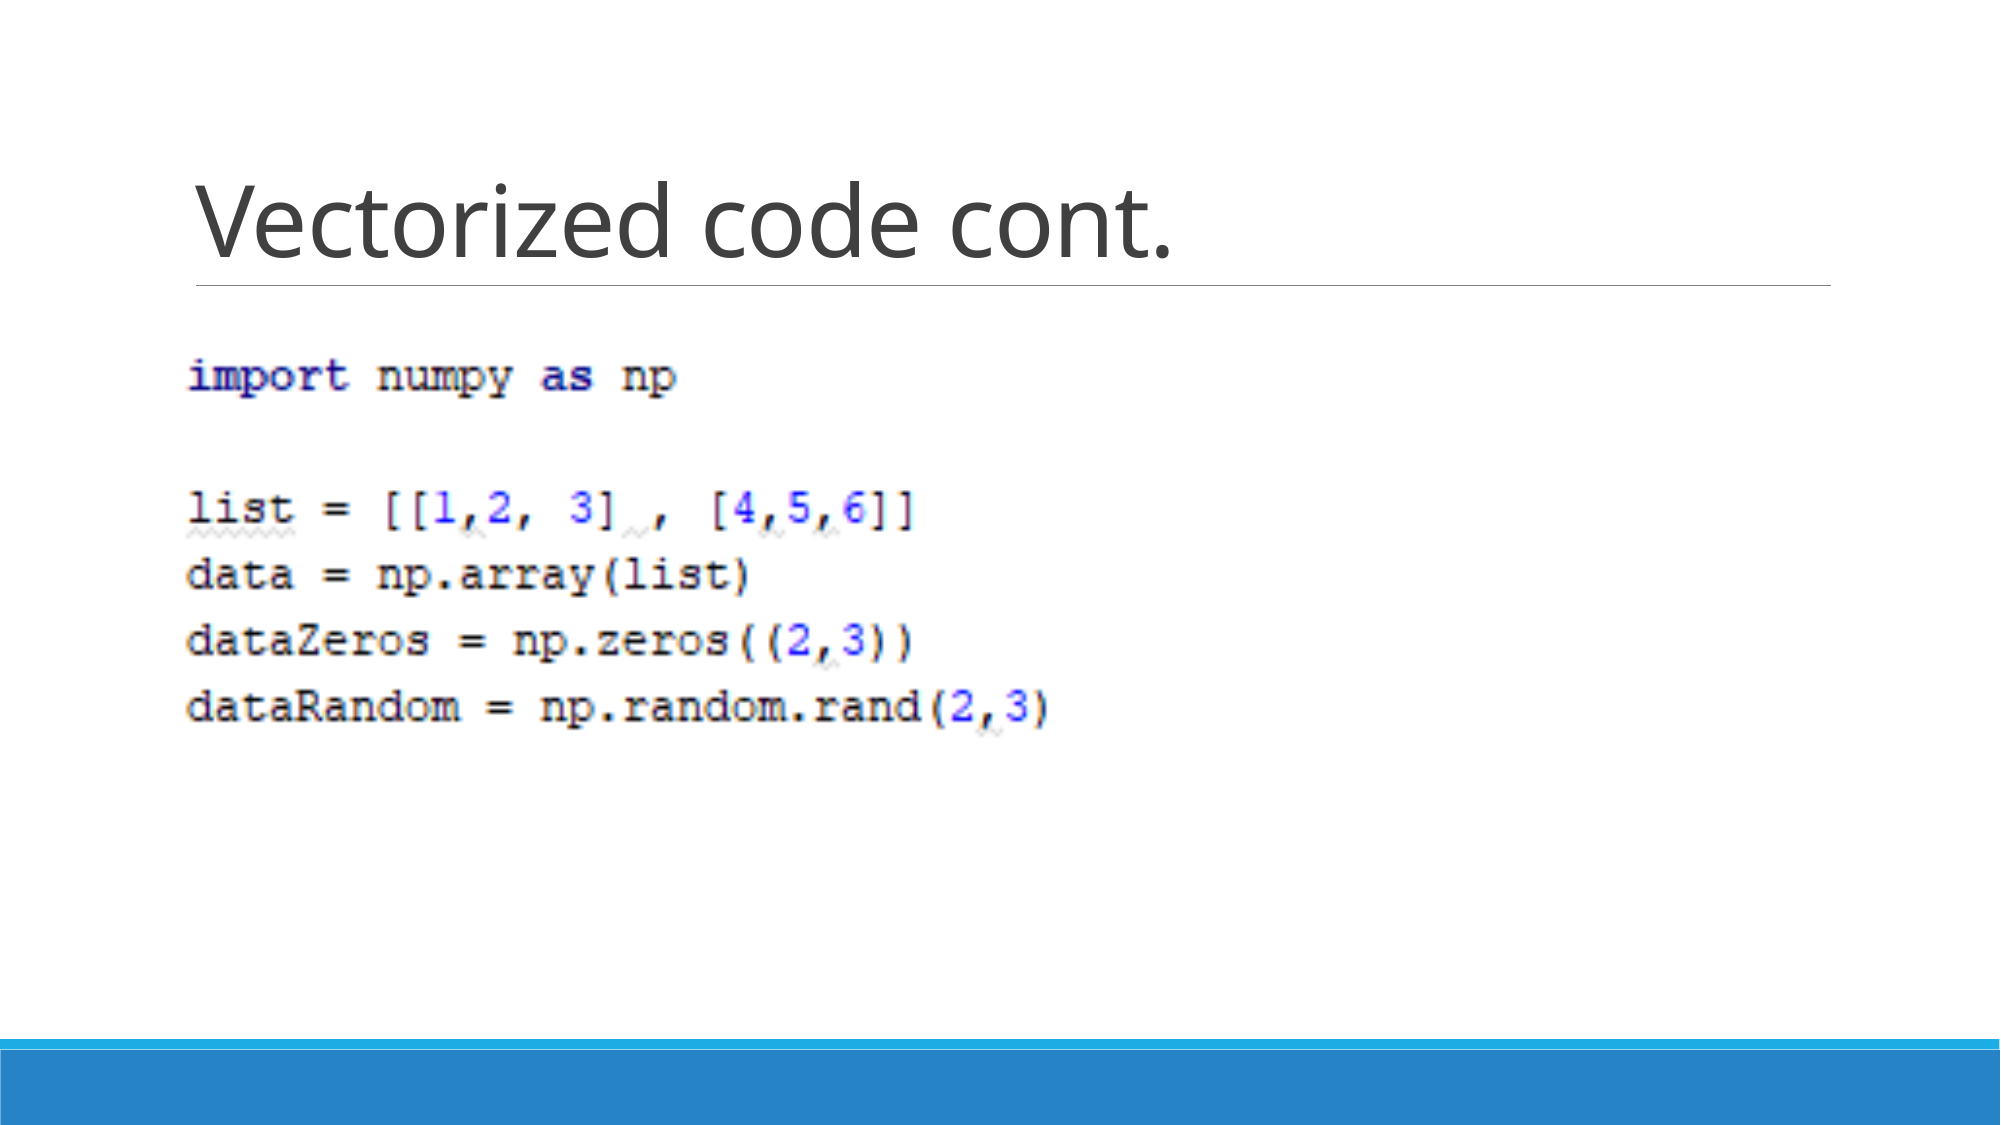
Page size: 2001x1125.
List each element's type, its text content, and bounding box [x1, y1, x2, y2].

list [179, 344, 1091, 758]
title Vectorized code cont. [180, 47, 1830, 285]
